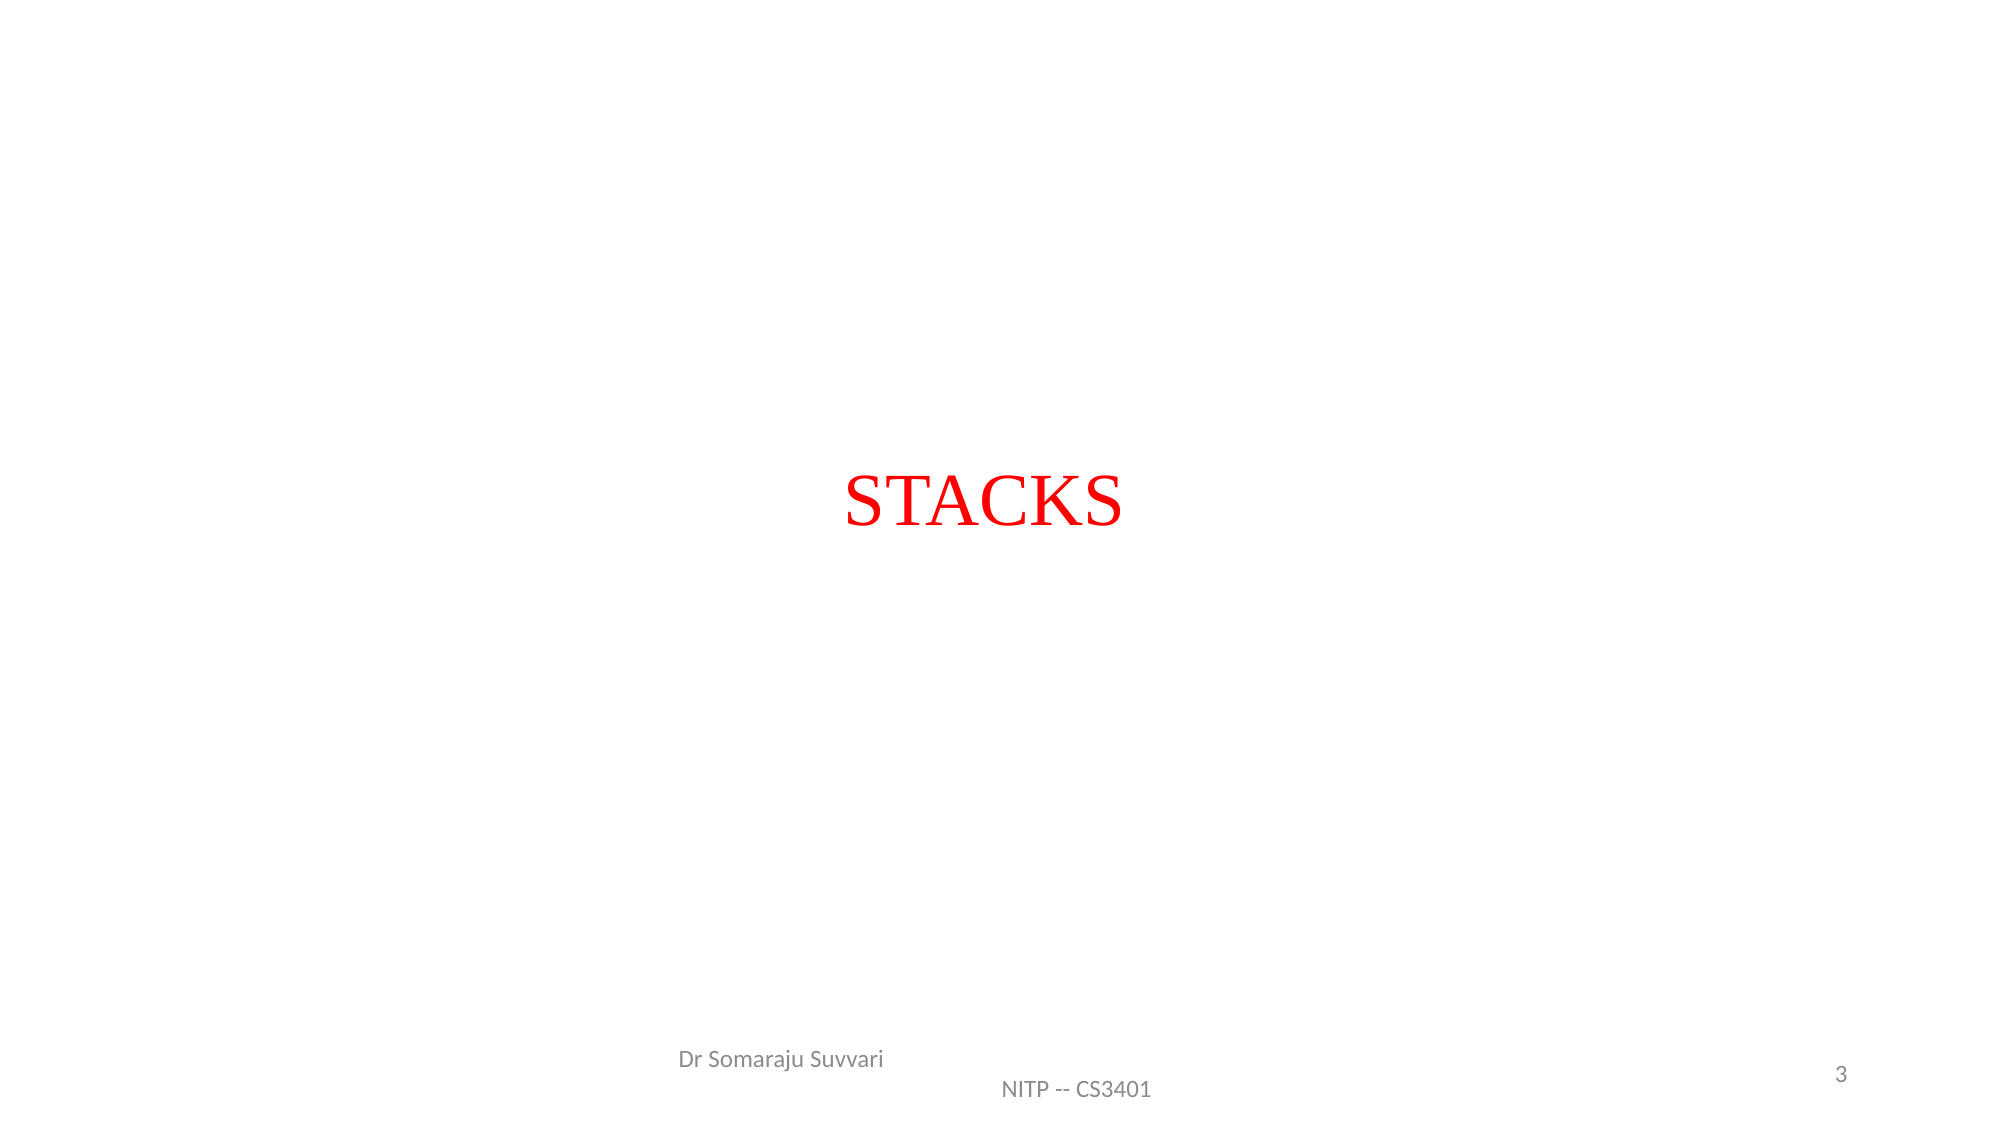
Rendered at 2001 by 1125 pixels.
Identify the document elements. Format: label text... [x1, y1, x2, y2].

footer Dr Somaraju Suvvari NITP -- CS3401 [662, 1042, 1338, 1103]
list STACKS [122, 177, 1848, 891]
slide_number 3 [1412, 1042, 1863, 1103]
